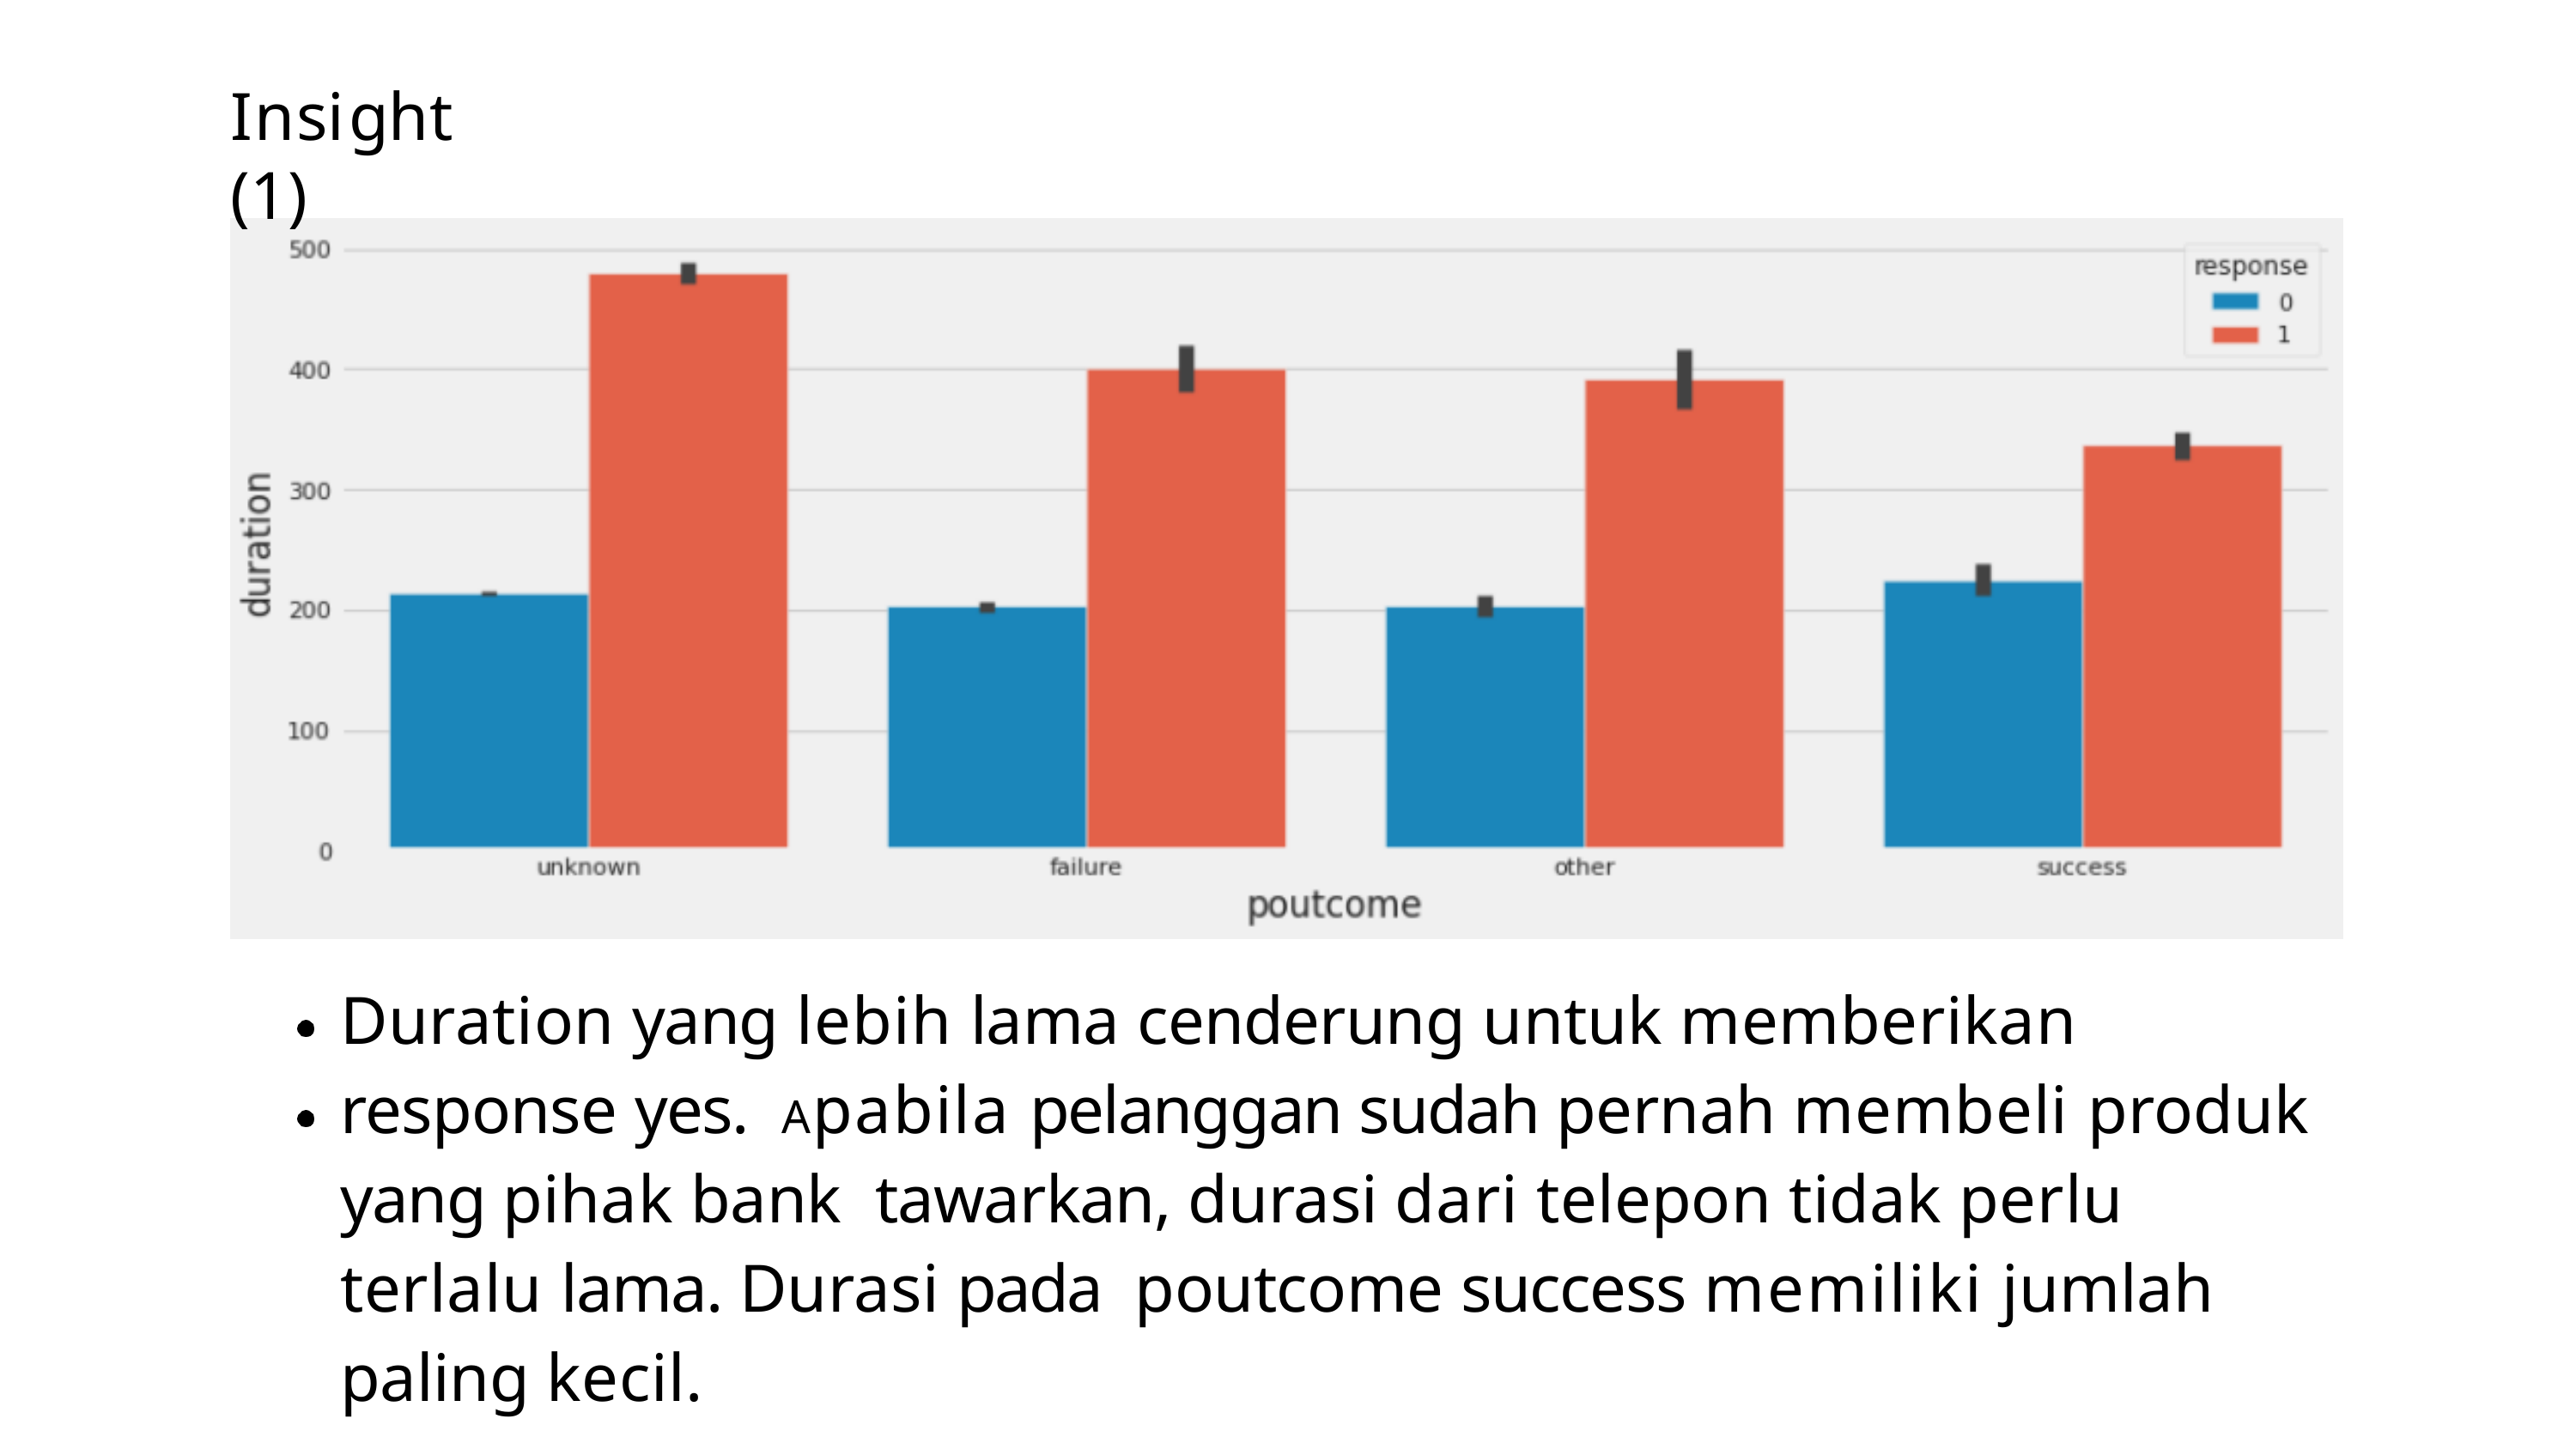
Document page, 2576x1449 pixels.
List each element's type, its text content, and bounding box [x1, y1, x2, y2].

picture [297, 1020, 314, 1037]
text_box Duration yang lebih lama cenderung untuk memberikan response yes. Apabila pelanggan sudah pernah membeli produk yang pihak bank tawarkan, durasi dari telepon tidak perlu terlalu lama. Durasi pada poutcome success memiliki jumlah paling kecil. [337, 966, 2335, 1415]
title Insight (1) [228, 73, 521, 221]
picture [297, 1110, 314, 1127]
picture [230, 218, 2344, 939]
